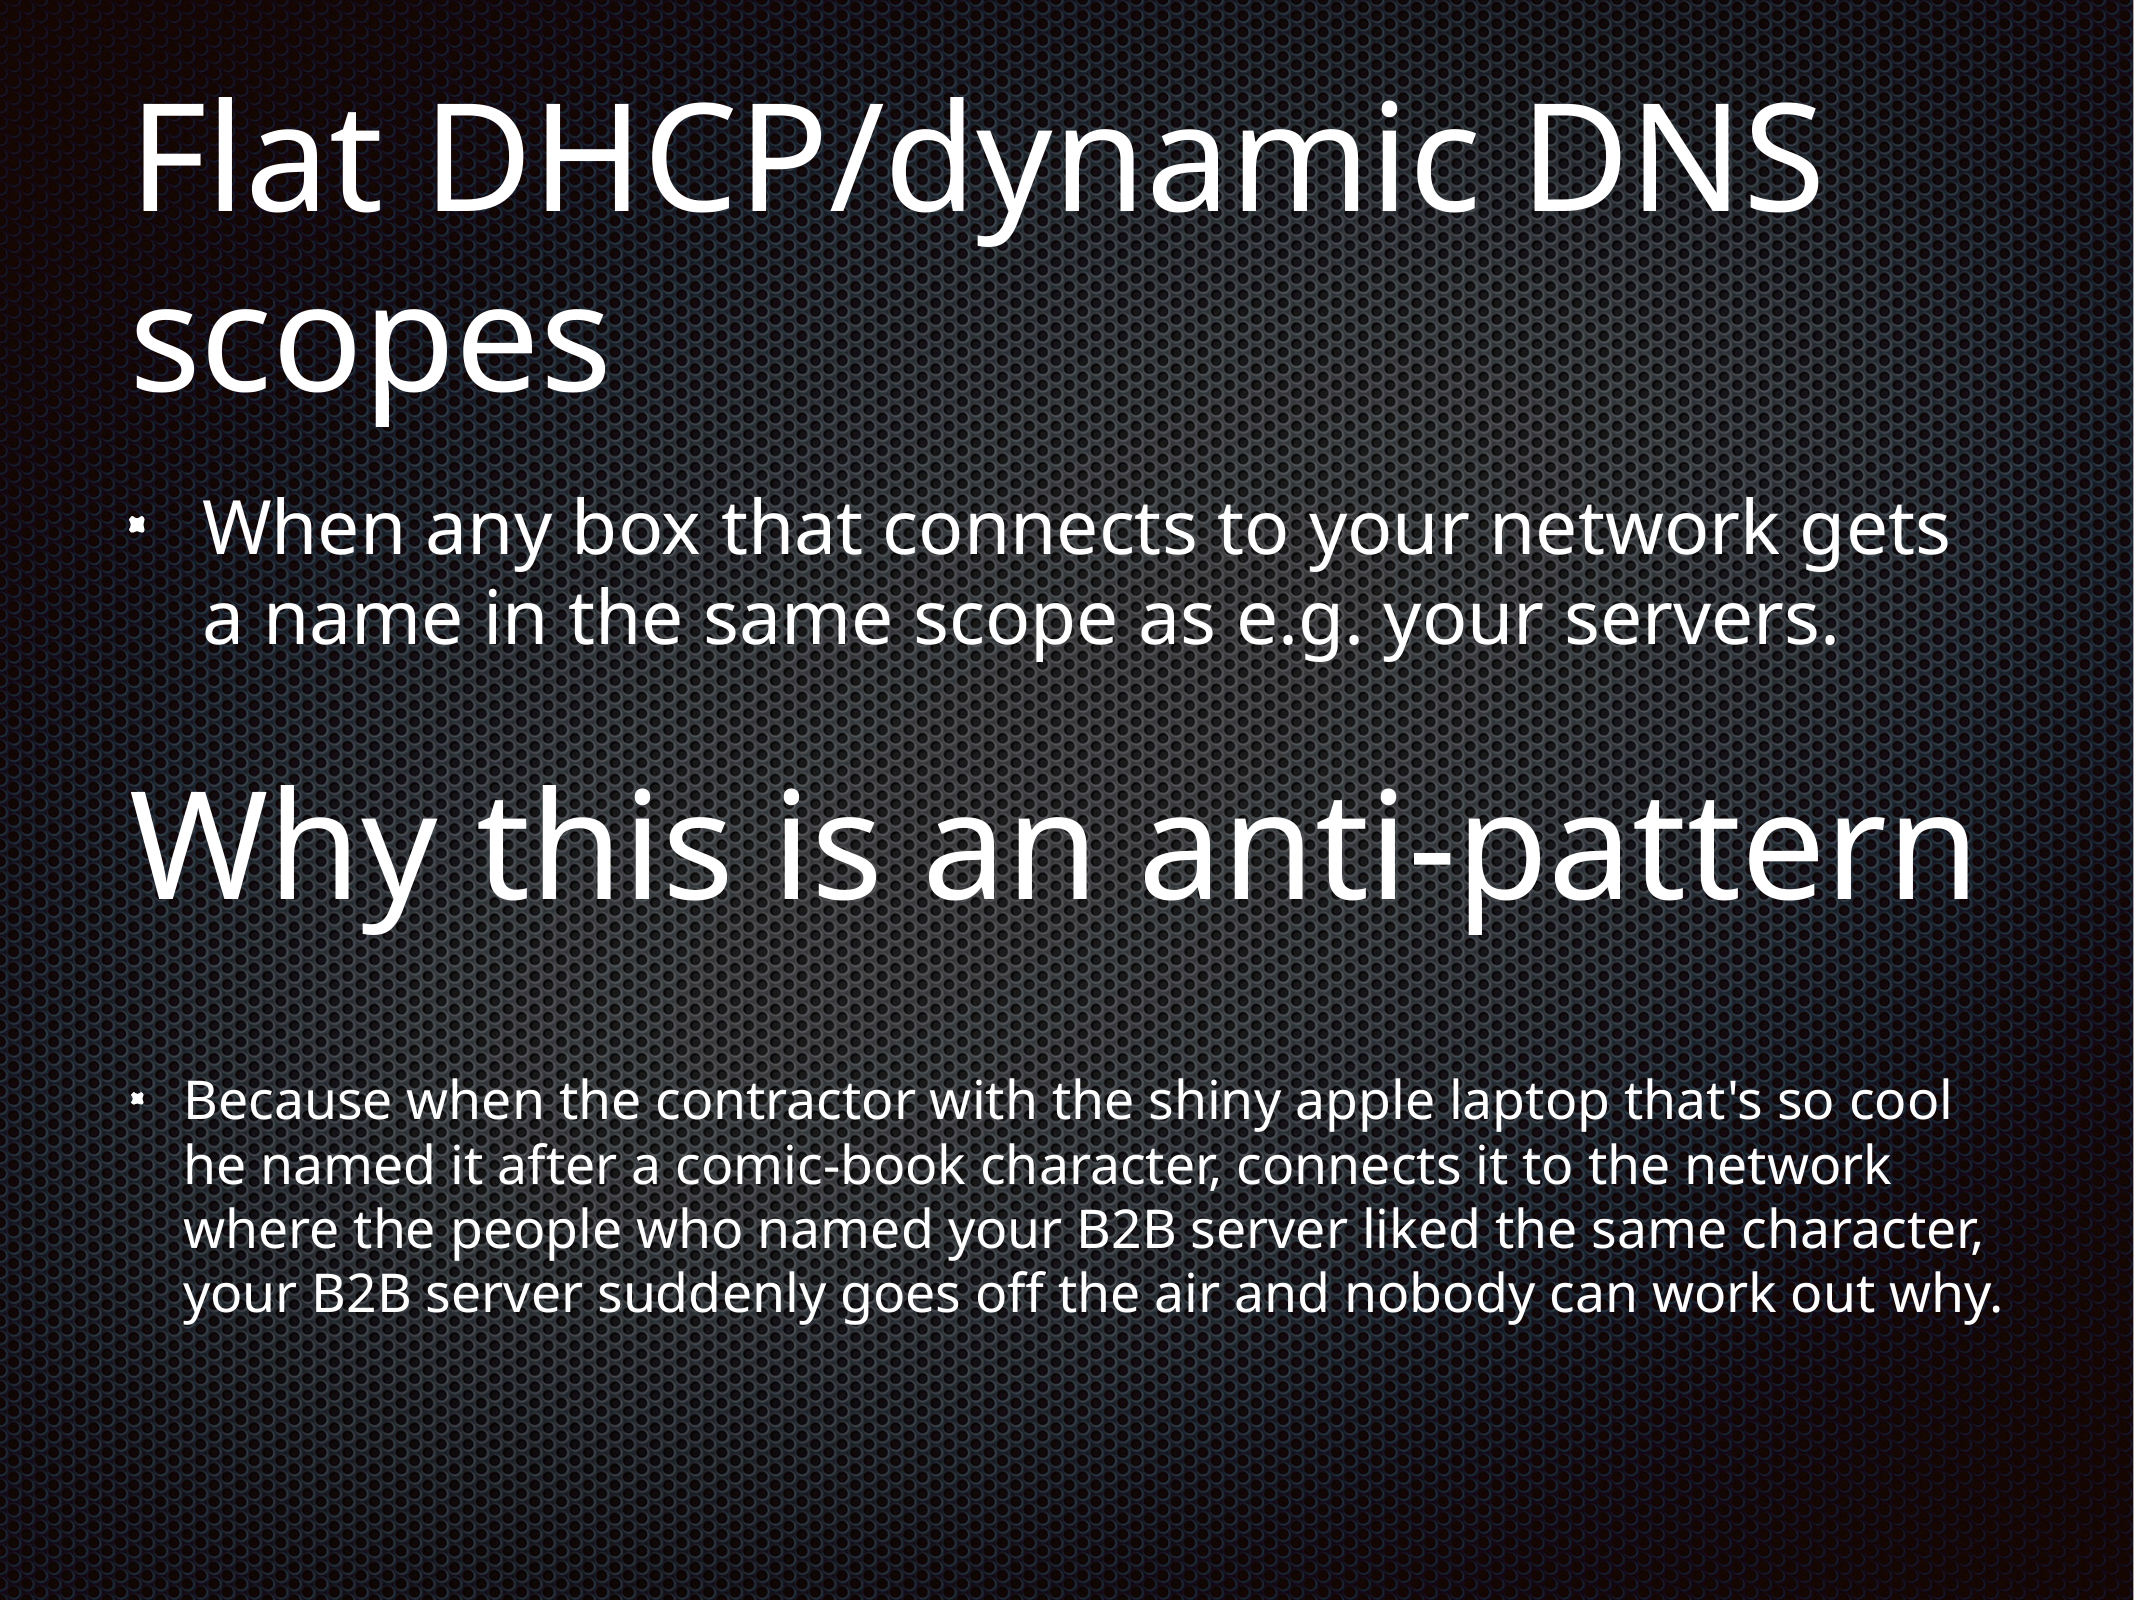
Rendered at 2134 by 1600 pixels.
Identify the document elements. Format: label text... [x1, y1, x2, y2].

list When any box that connects to your network gets a name in the same scope as e.g. your servers. [128, 415, 2005, 725]
picture [0, 0, 2134, 1600]
title Flat DHCP/dynamic DNS scopes [128, 41, 2005, 415]
text_box Because when the contractor with the shiny apple laptop that's so cool he named it after a comic-book character, connects it to the network where the people who named your B2B server liked the same character, your B2B server suddenly goes off the air and nobody can work out why. [131, 1040, 2007, 1349]
text_box Why this is an anti-pattern [129, 704, 2005, 976]
